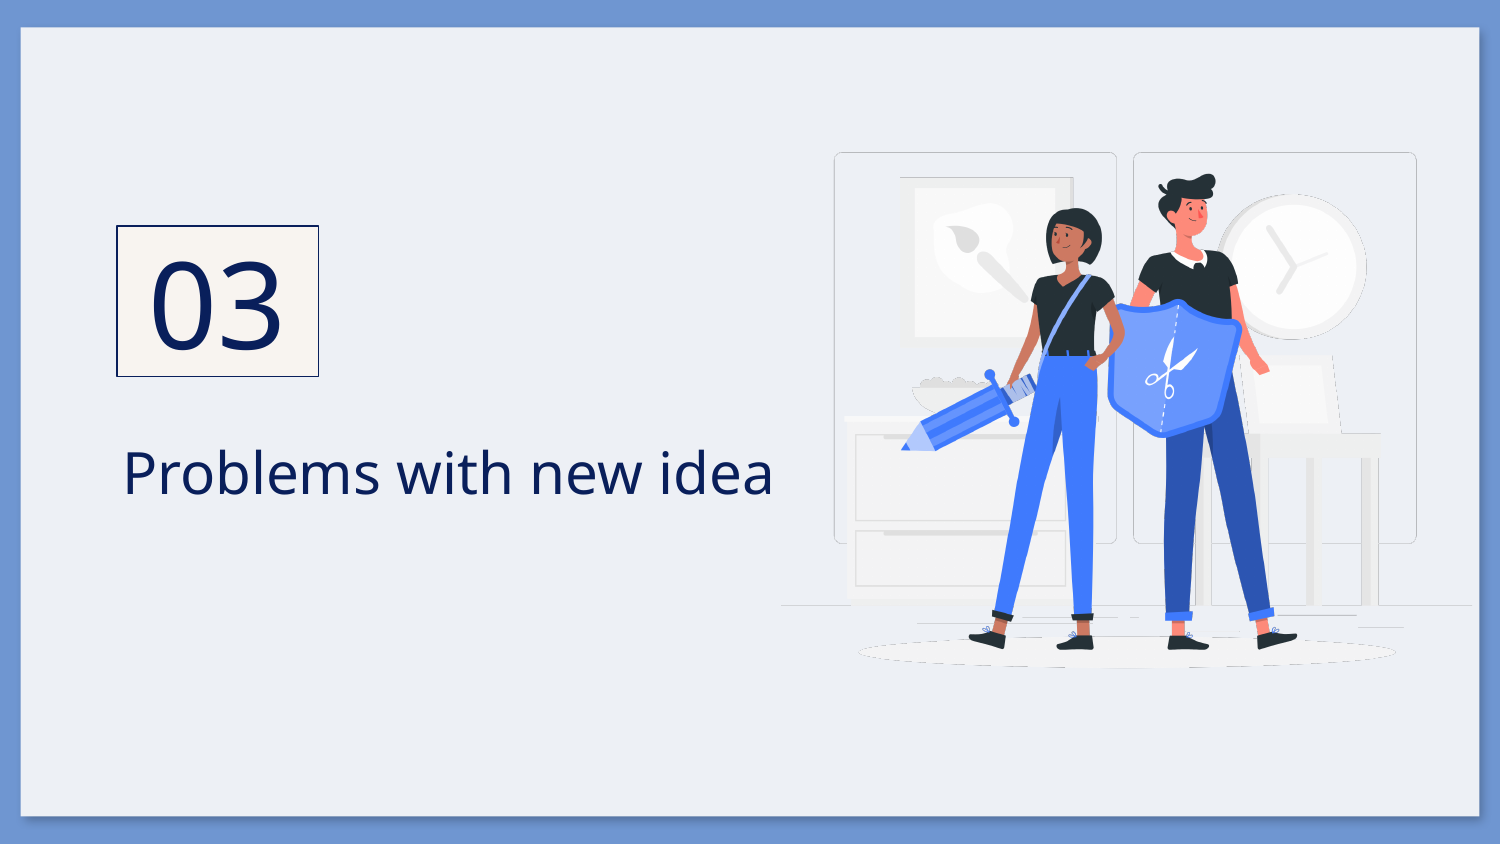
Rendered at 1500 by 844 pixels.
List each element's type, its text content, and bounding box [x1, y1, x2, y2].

title 03 [116, 225, 319, 377]
title Problems with new idea [69, 413, 775, 522]
picture [780, 139, 1473, 704]
